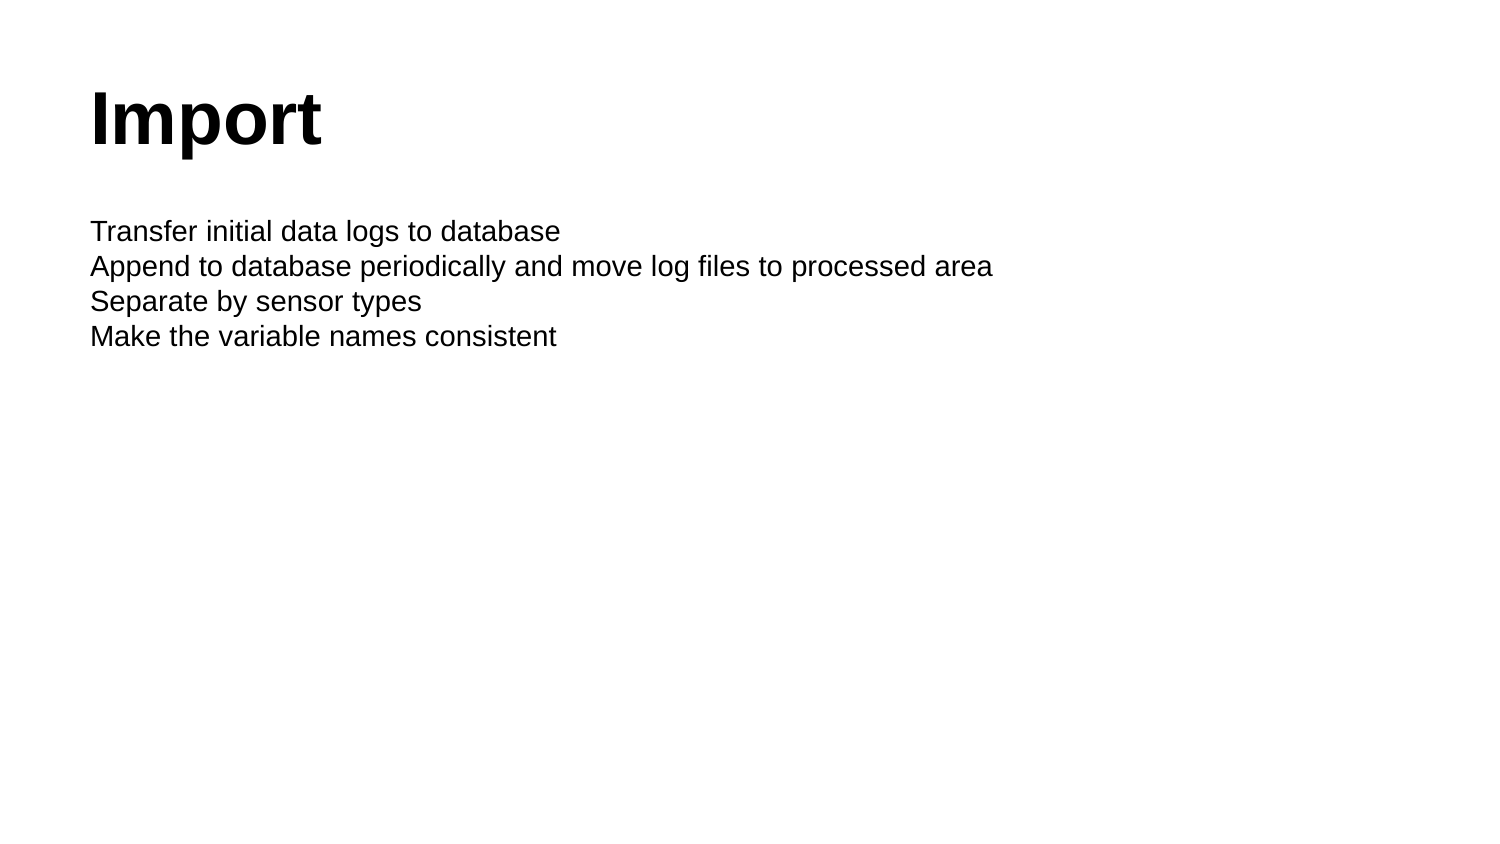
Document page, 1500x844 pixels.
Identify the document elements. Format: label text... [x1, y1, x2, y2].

title Import [75, 33, 1425, 175]
list Transfer initial data logs to database Append to database periodically and move log files to processed area Separate by sensor types Make the variable names consistent [75, 196, 1425, 808]
